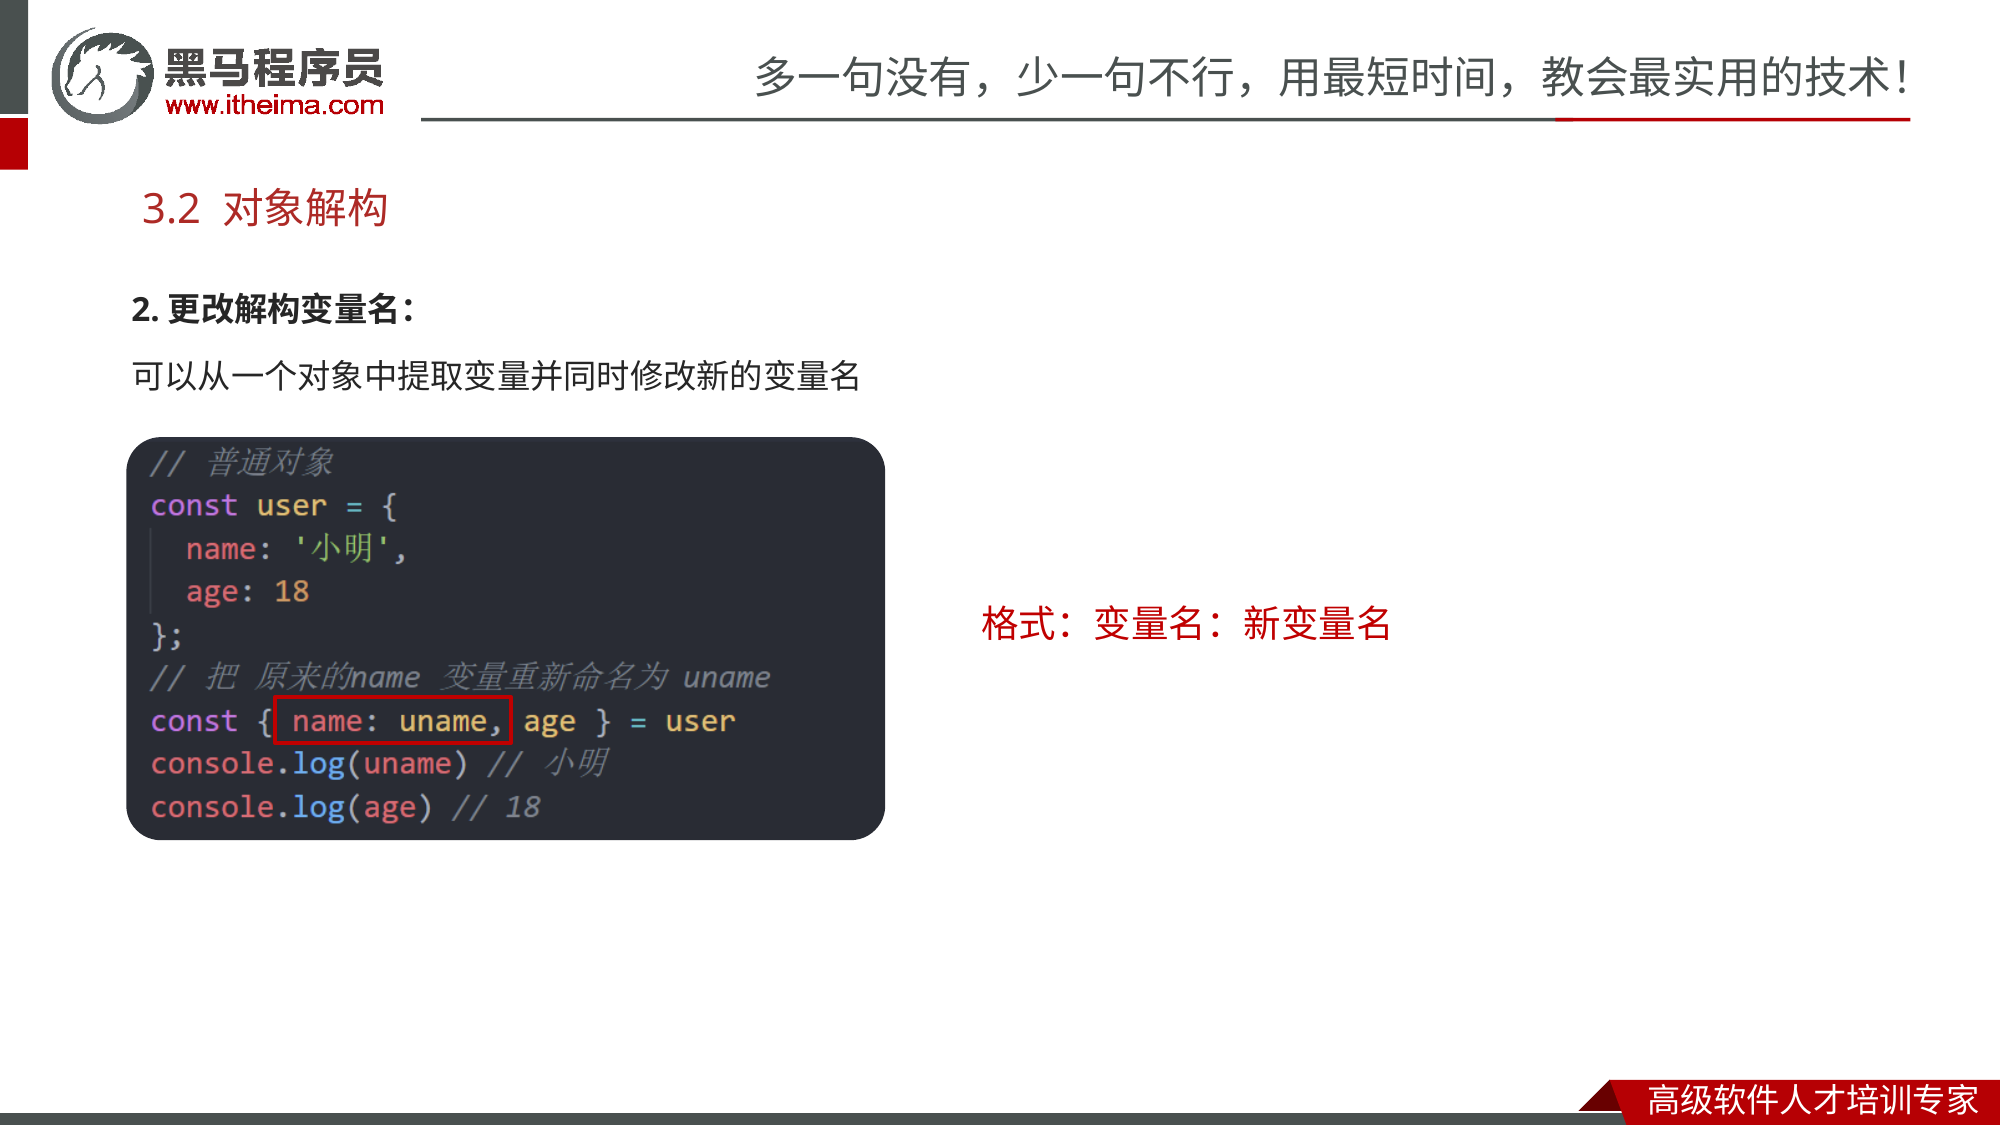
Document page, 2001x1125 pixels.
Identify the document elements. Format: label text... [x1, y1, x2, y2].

picture [50, 26, 384, 125]
title 3.2 对象解构 [116, 164, 1880, 250]
text_box 格式：变量名：新变量名 [966, 593, 1409, 653]
list 2.更改解构变量名： 可以从一个对象中提取变量并同时修改新的变量名 [116, 261, 1757, 1113]
picture [126, 436, 886, 841]
